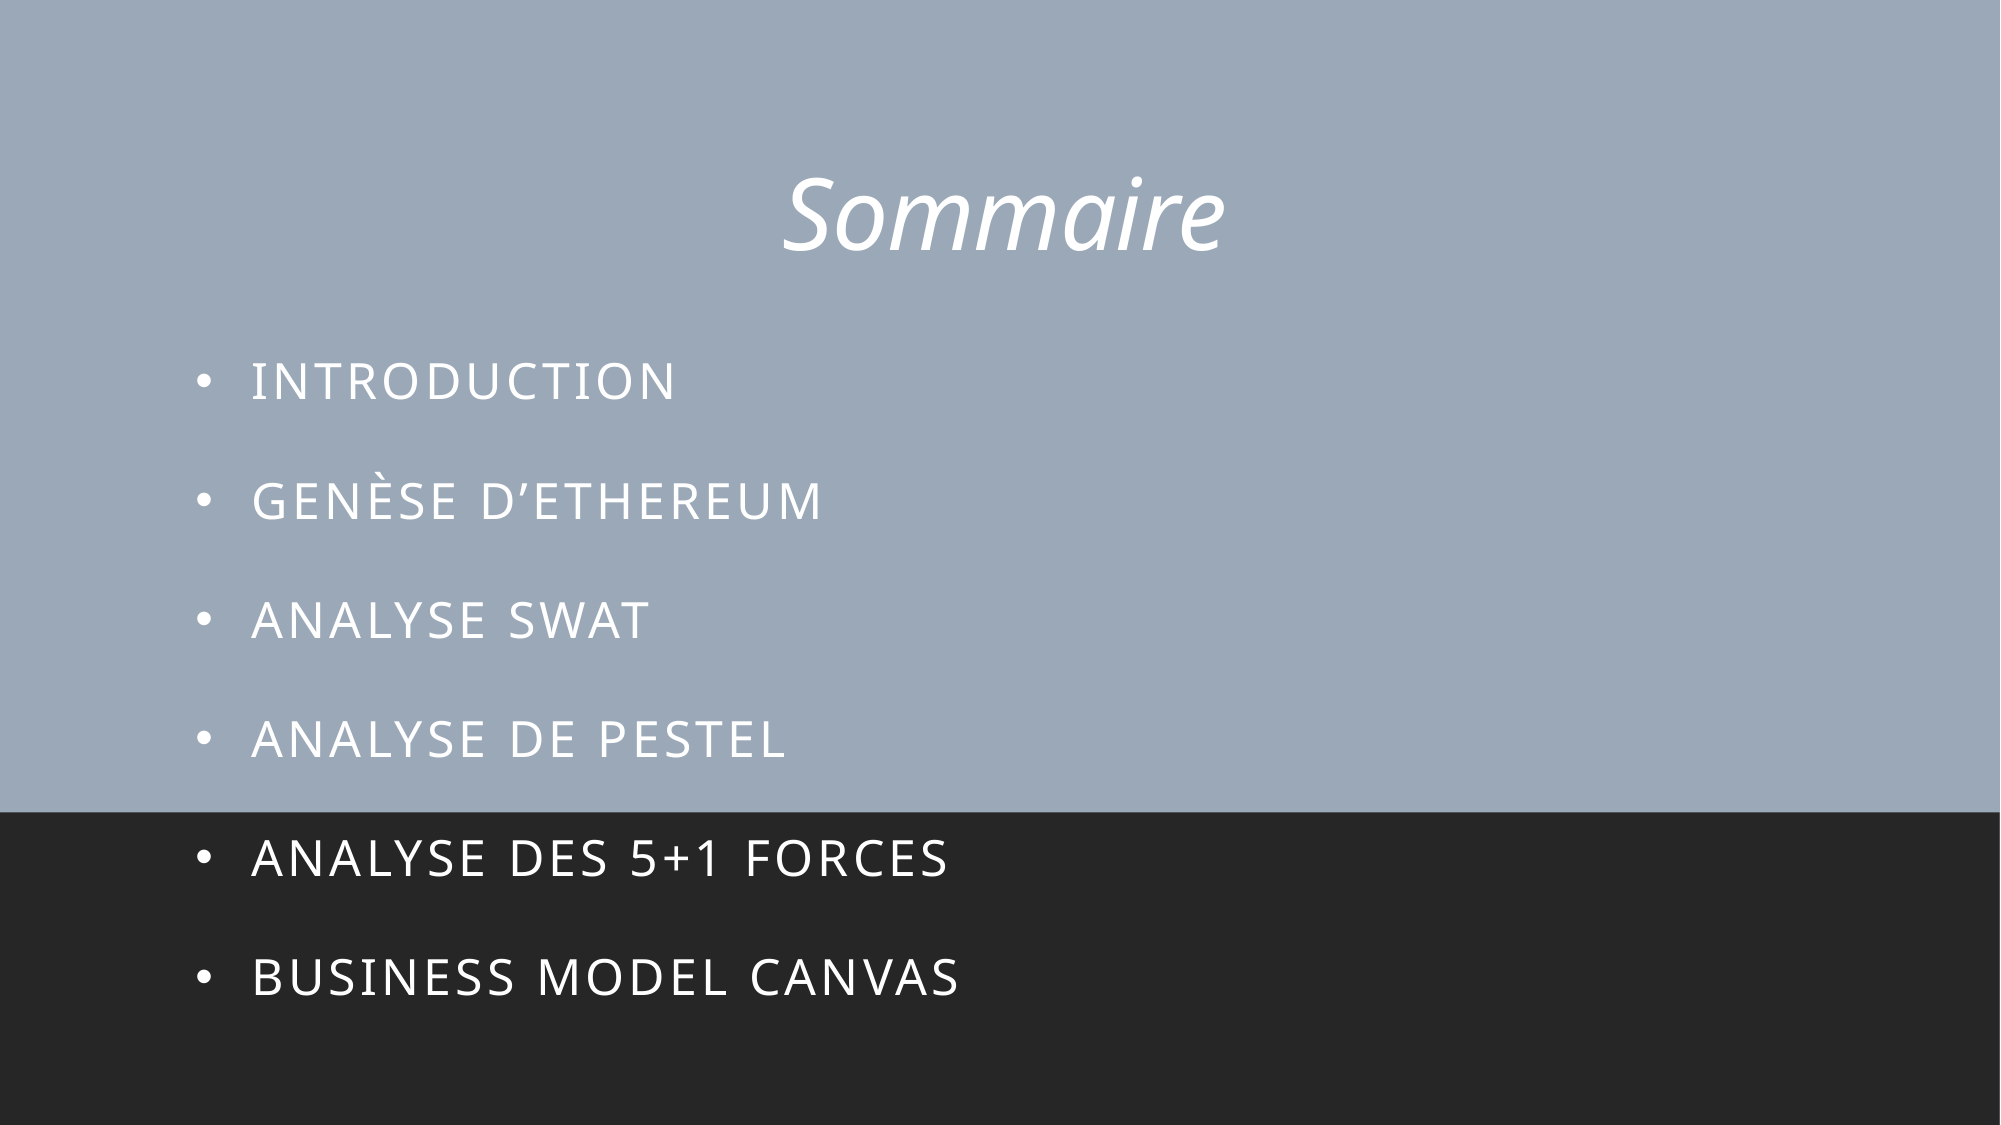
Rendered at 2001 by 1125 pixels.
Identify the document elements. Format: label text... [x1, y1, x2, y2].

text_box [0, 0, 2000, 811]
subtitle Introduction Genèse d’Ethereum Analyse SWAT Analyse de PESTEL Analyse des 5+1 forces Business model canvas [180, 312, 1831, 1045]
title Sommaire [180, 124, 1830, 312]
text_box [0, 811, 2000, 1125]
